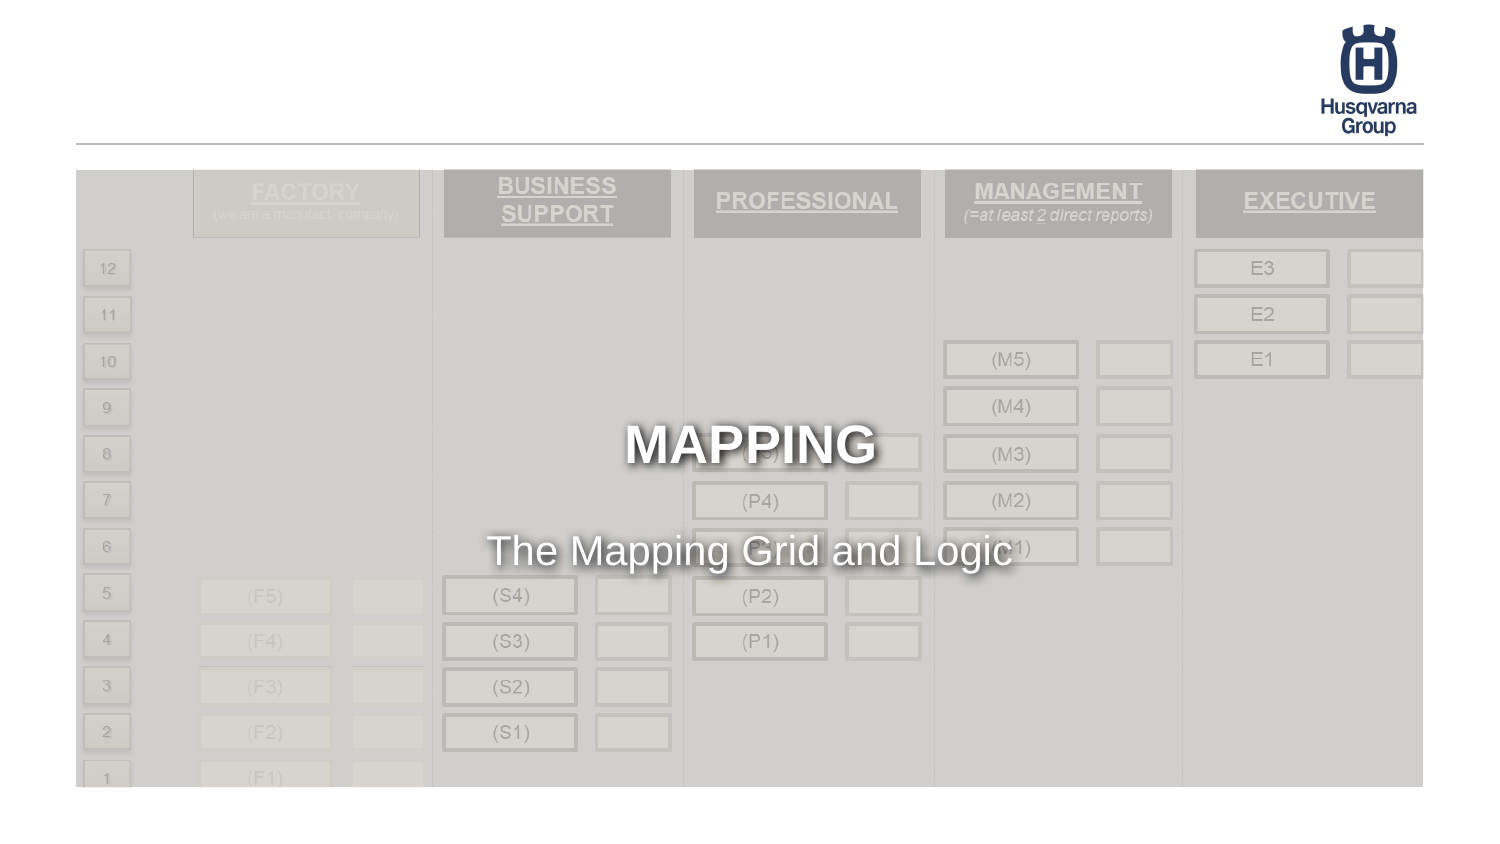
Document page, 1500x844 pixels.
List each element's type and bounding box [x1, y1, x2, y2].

picture [1319, 23, 1418, 137]
picture [76, 169, 1424, 788]
